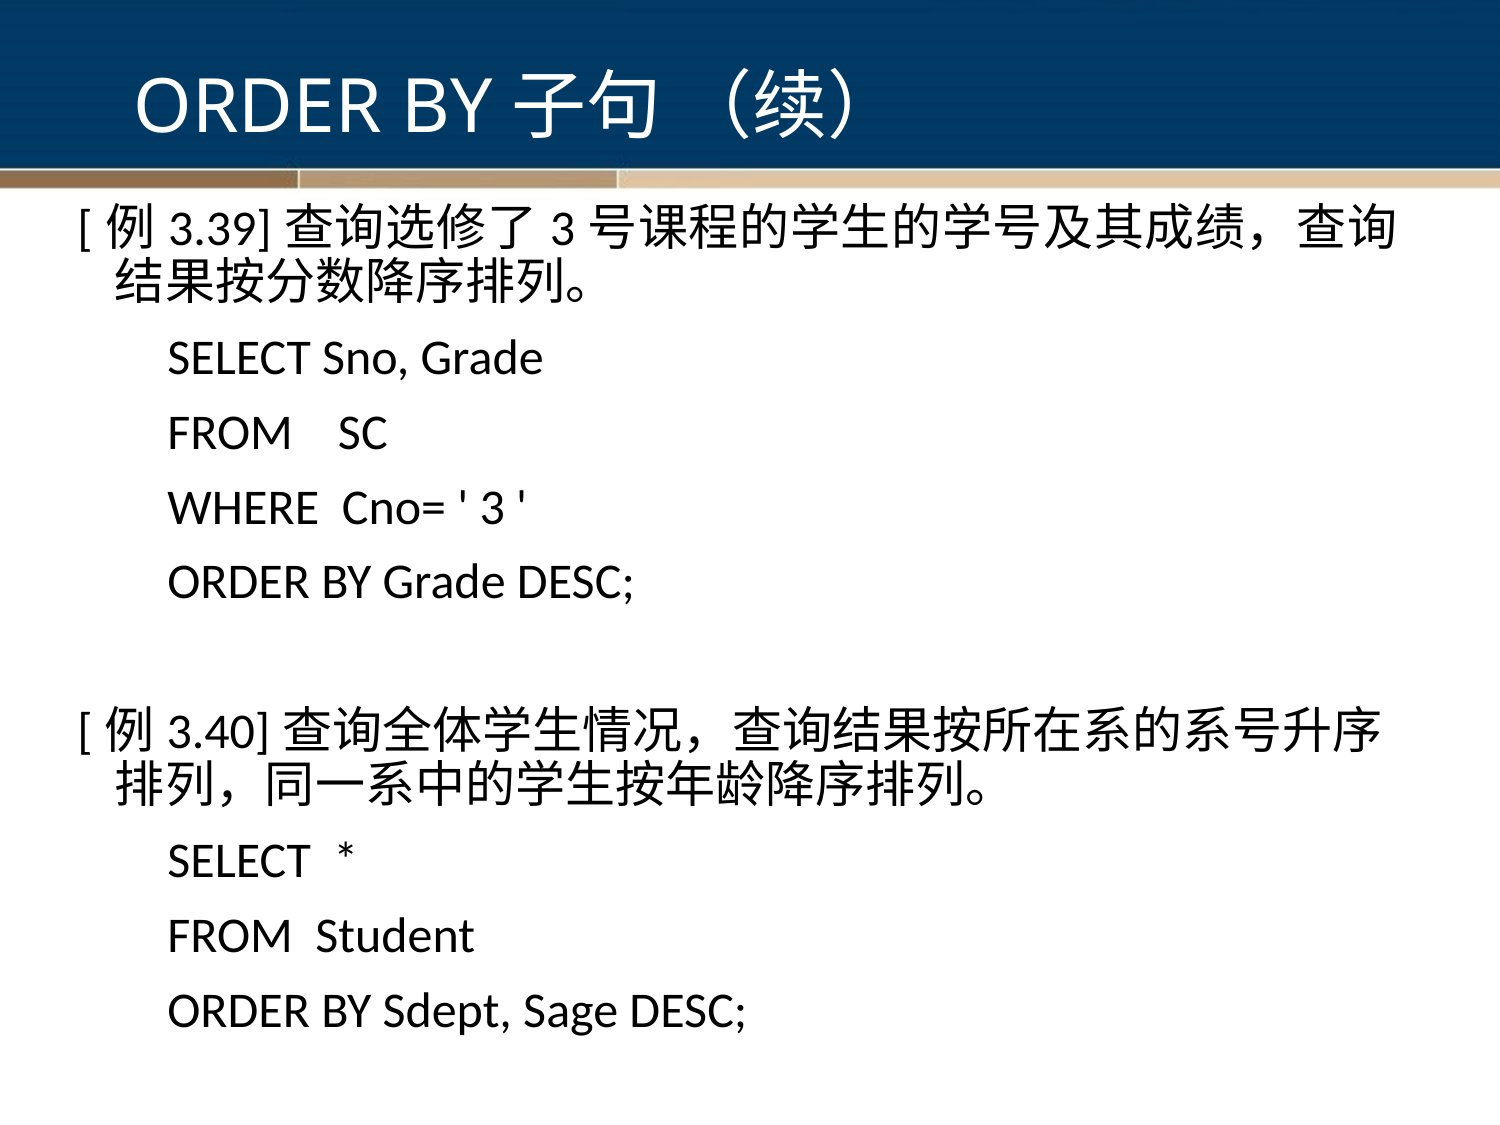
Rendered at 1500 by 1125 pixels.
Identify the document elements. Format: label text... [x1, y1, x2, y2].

title ORDER BY子句 （续） [118, 0, 1413, 195]
picture [0, 0, 1500, 1125]
list [例3.39]查询选修了3号课程的学生的学号及其成绩，查询结果按分数降序排列。 SELECT Sno, Grade FROM SC WHERE Cno= ' 3 ' ORDER BY Grade DESC; [例3.40]查询全体学生情况，查询结果按所在系的系号升序排列，同一系中的学生按年龄降序排列。 SELECT * FROM Student ORDER BY Sdept, Sage DESC; [62, 195, 1413, 1058]
